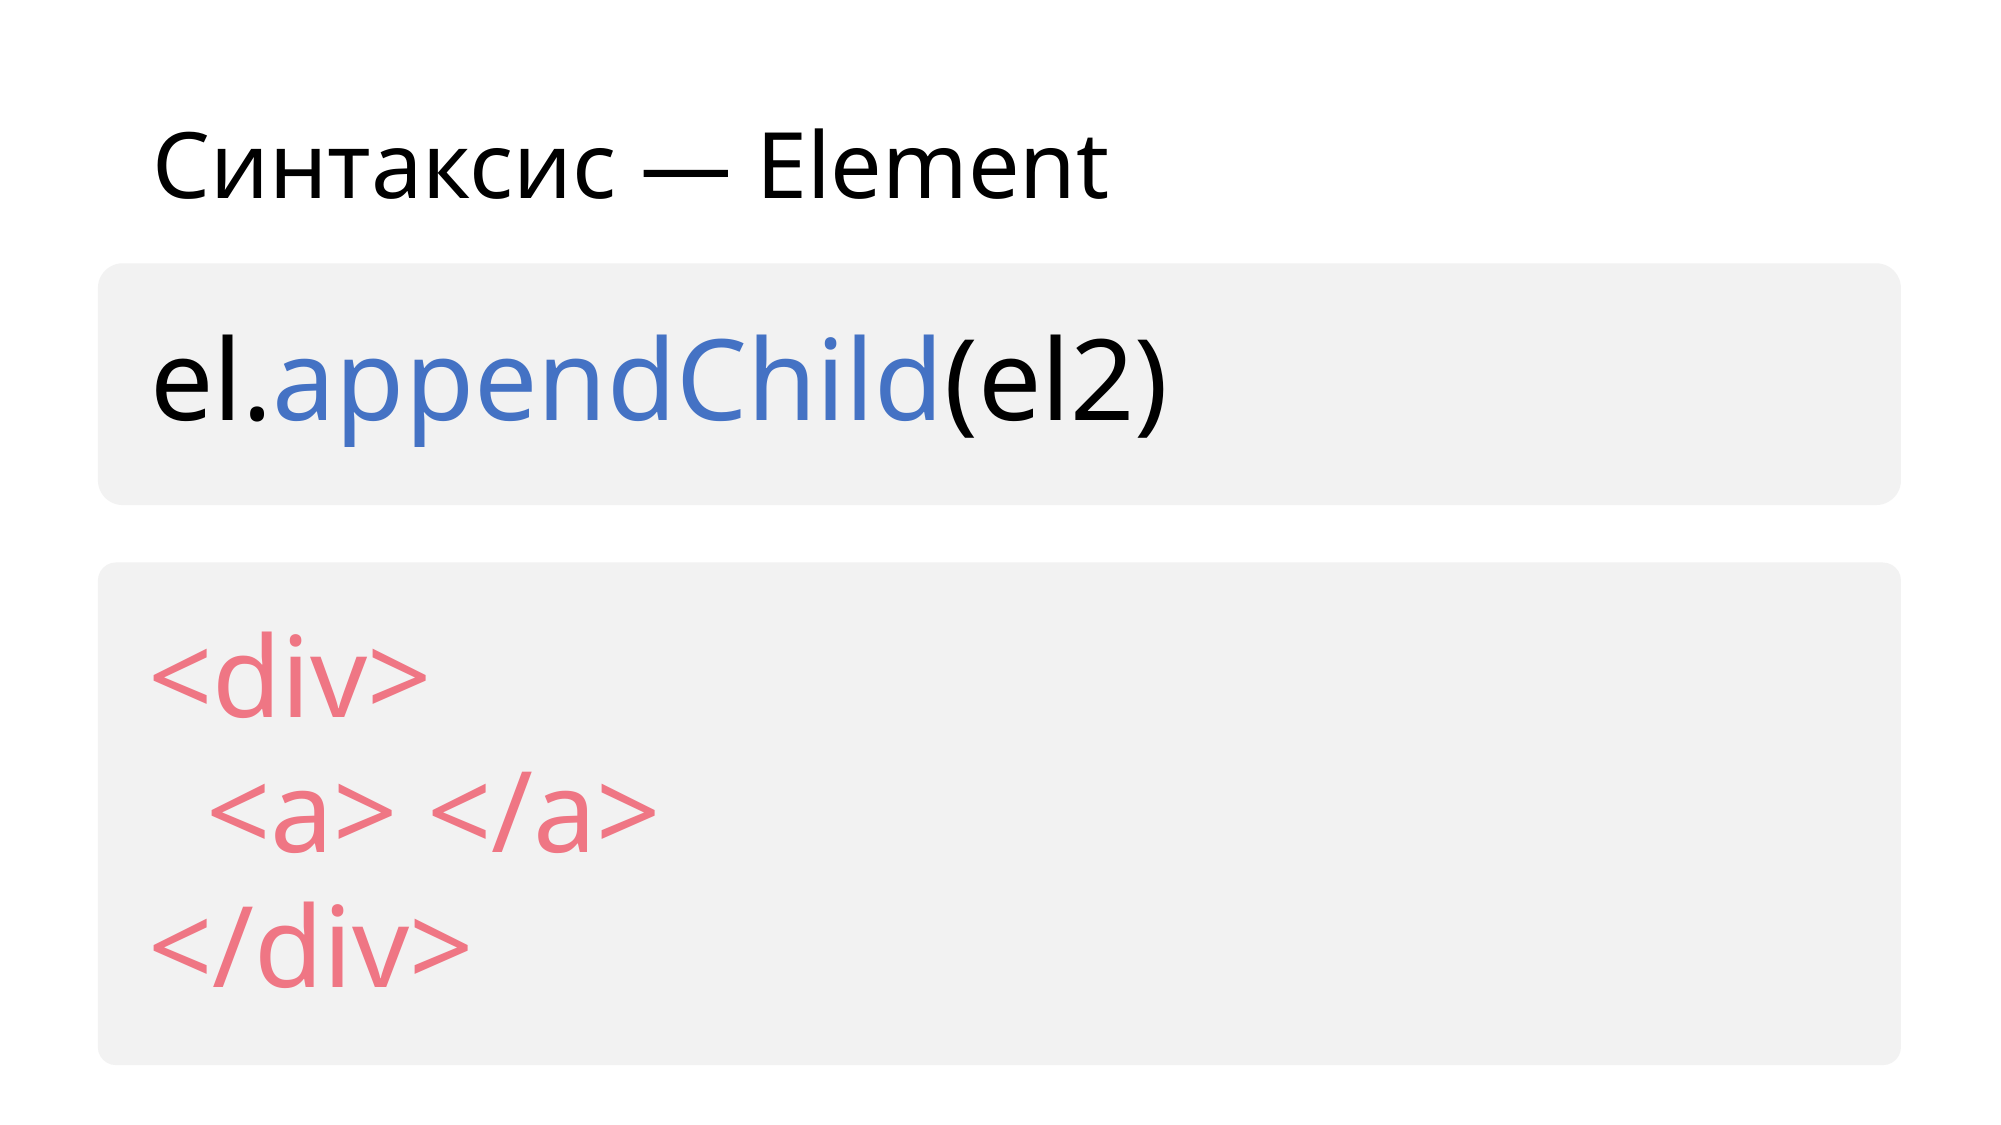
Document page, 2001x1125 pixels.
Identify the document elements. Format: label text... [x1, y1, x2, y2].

title Синтаксис — Element [137, 59, 1863, 262]
text_box el.appendChild(el2) [96, 262, 1903, 507]
text_box <div> <a> </a> </div> [96, 561, 1903, 1067]
